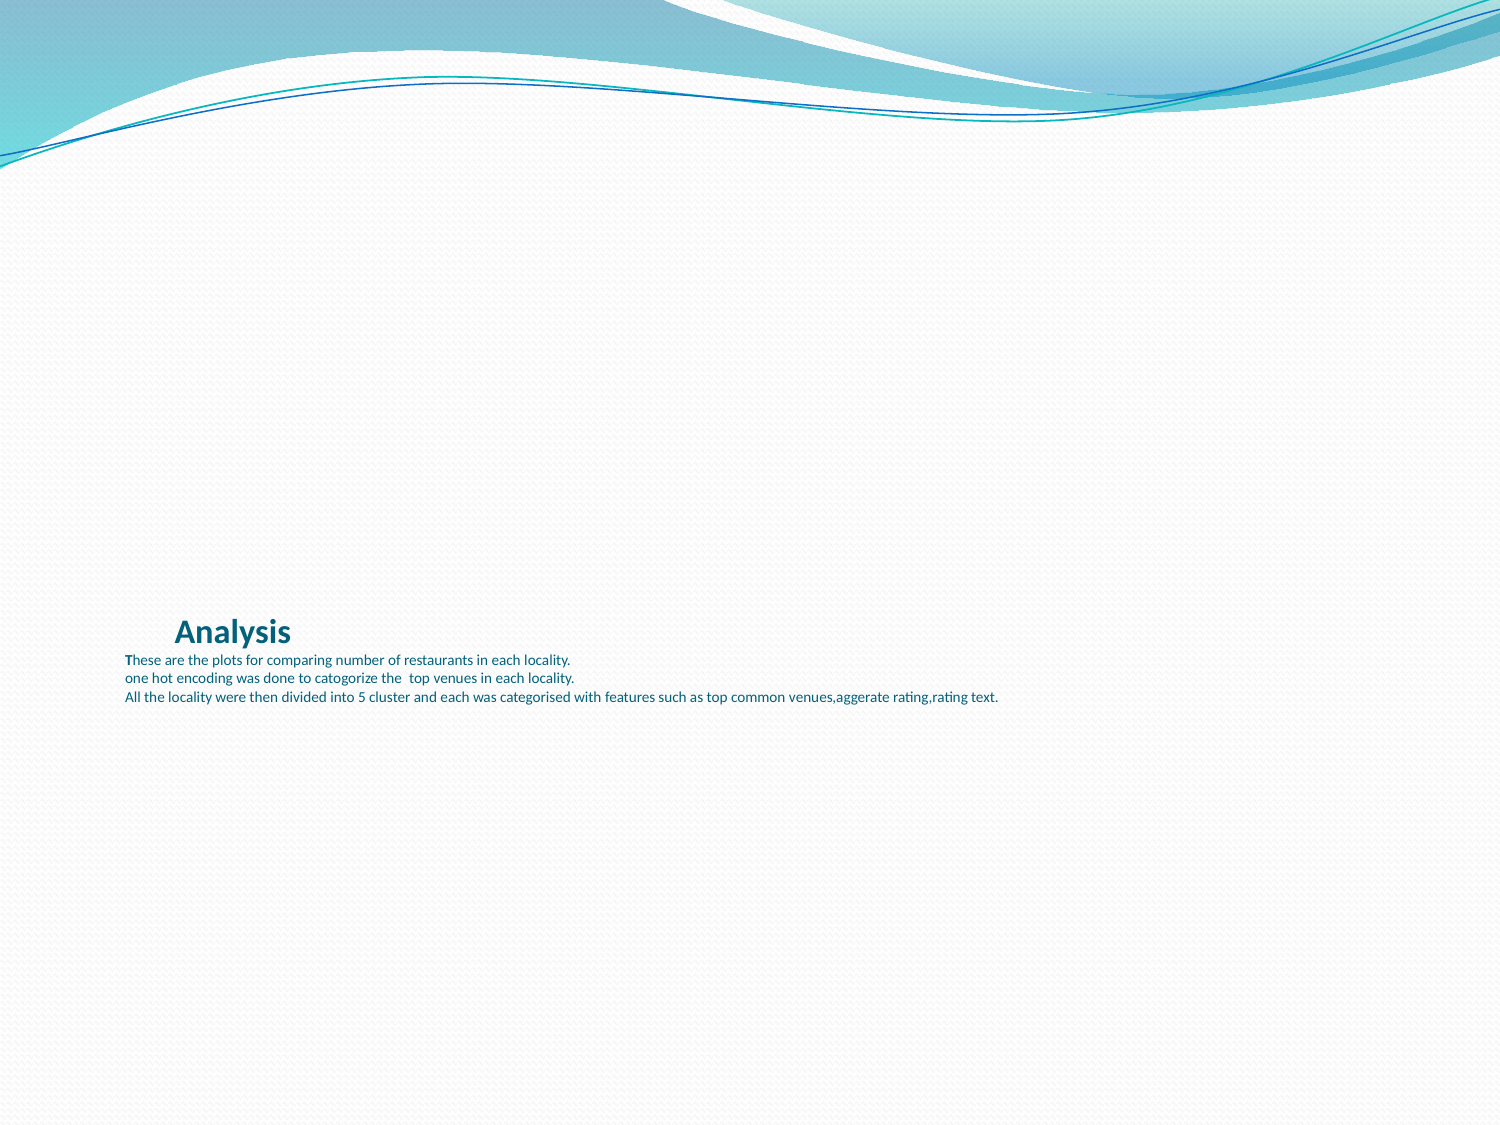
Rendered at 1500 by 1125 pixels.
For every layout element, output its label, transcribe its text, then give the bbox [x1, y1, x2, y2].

title Analysis These are the plots for comparing number of restaurants in each locality. one hot encoding was done to catogorize the top venues in each locality. All the locality were then divided into 5 cluster and each was categorised with features such as top common venues,aggerate rating,rating text. [125, 600, 1475, 788]
